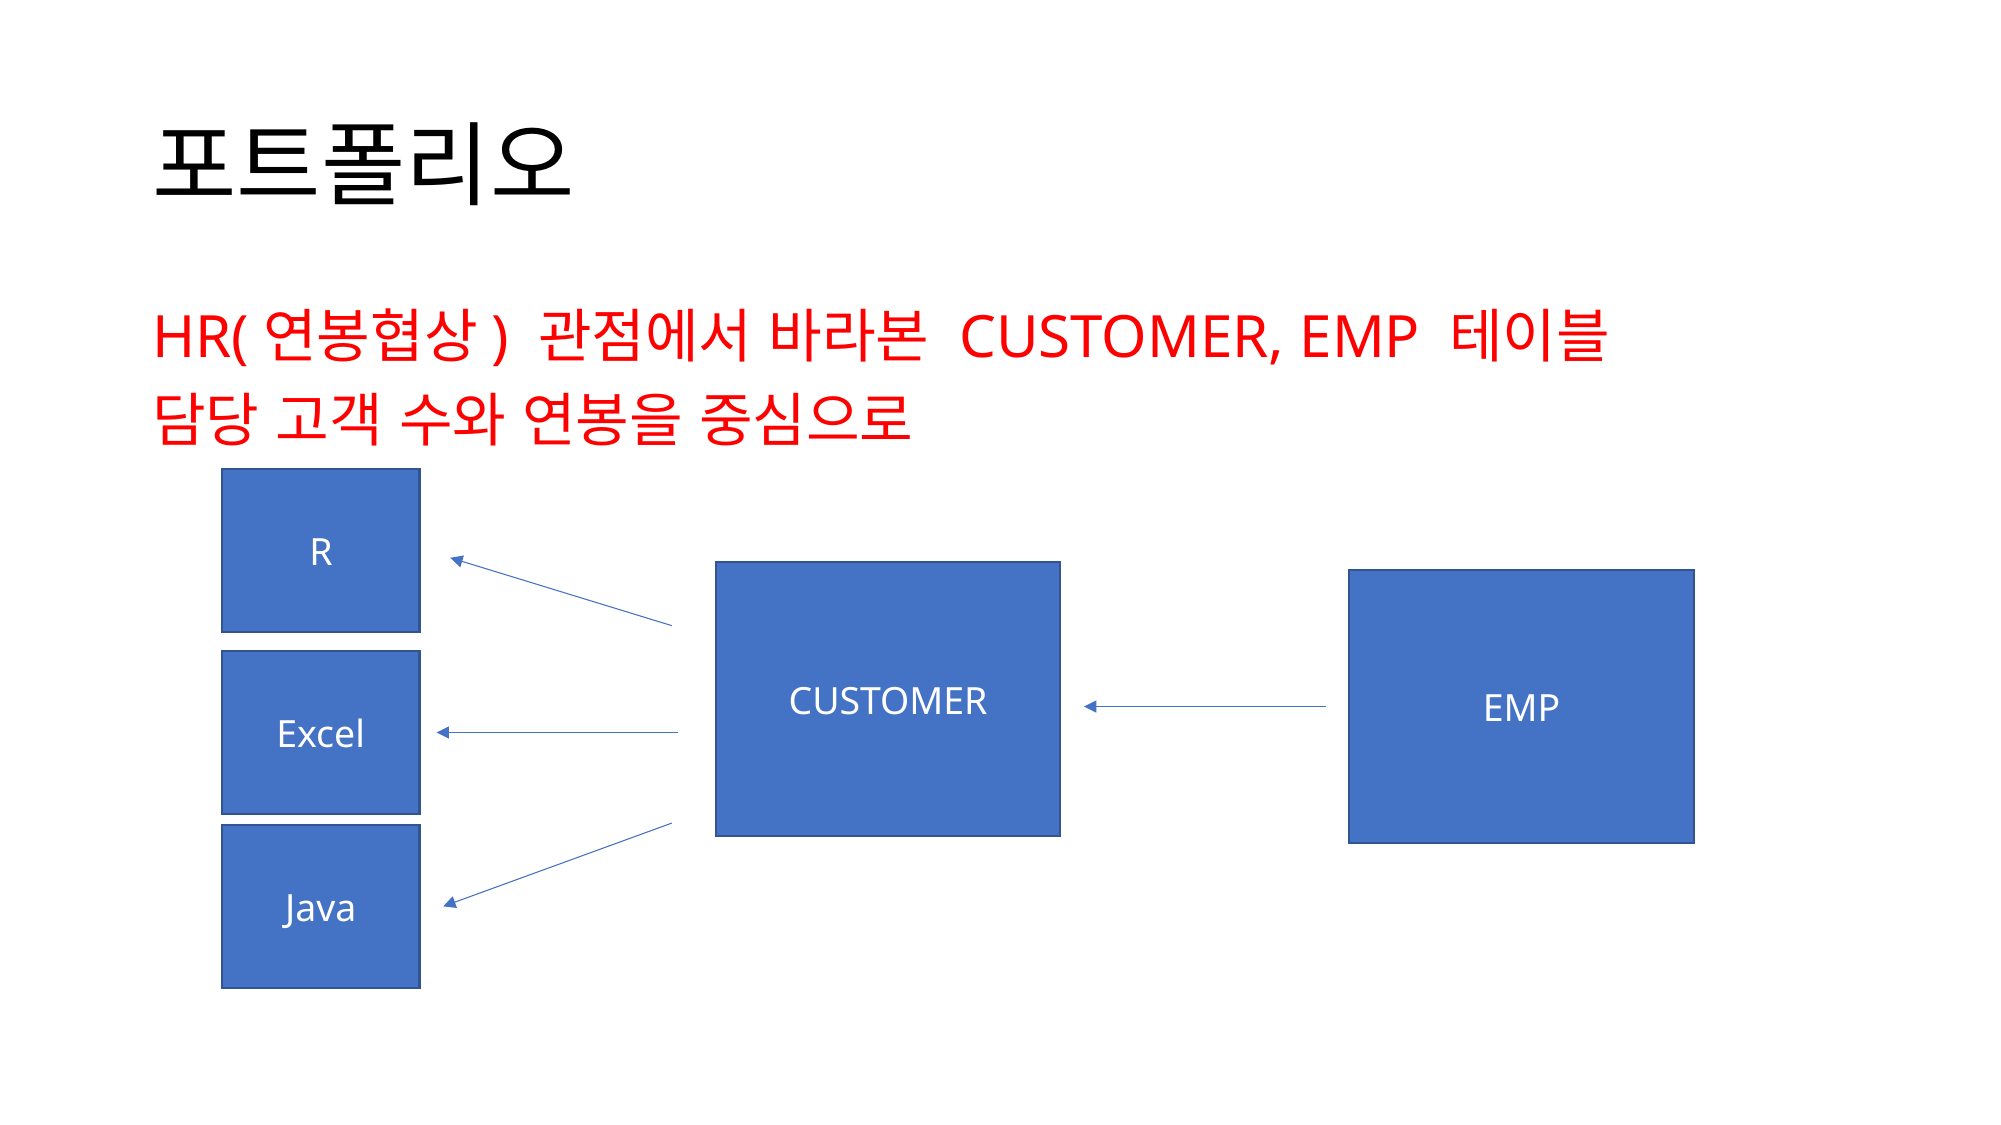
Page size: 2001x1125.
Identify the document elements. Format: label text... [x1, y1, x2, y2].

text_box Excel [221, 650, 421, 815]
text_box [443, 823, 672, 907]
text_box CUSTOMER [715, 561, 1061, 837]
text_box R [221, 468, 421, 633]
list HR(연봉협상) 관점에서 바라본 CUSTOMER, EMP 테이블 담당 고객 수와 연봉을 중심으로 [137, 299, 1863, 1014]
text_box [450, 557, 672, 626]
title 포트폴리오 [137, 59, 1863, 278]
text_box EMP [1348, 569, 1695, 844]
text_box Java [221, 824, 421, 989]
